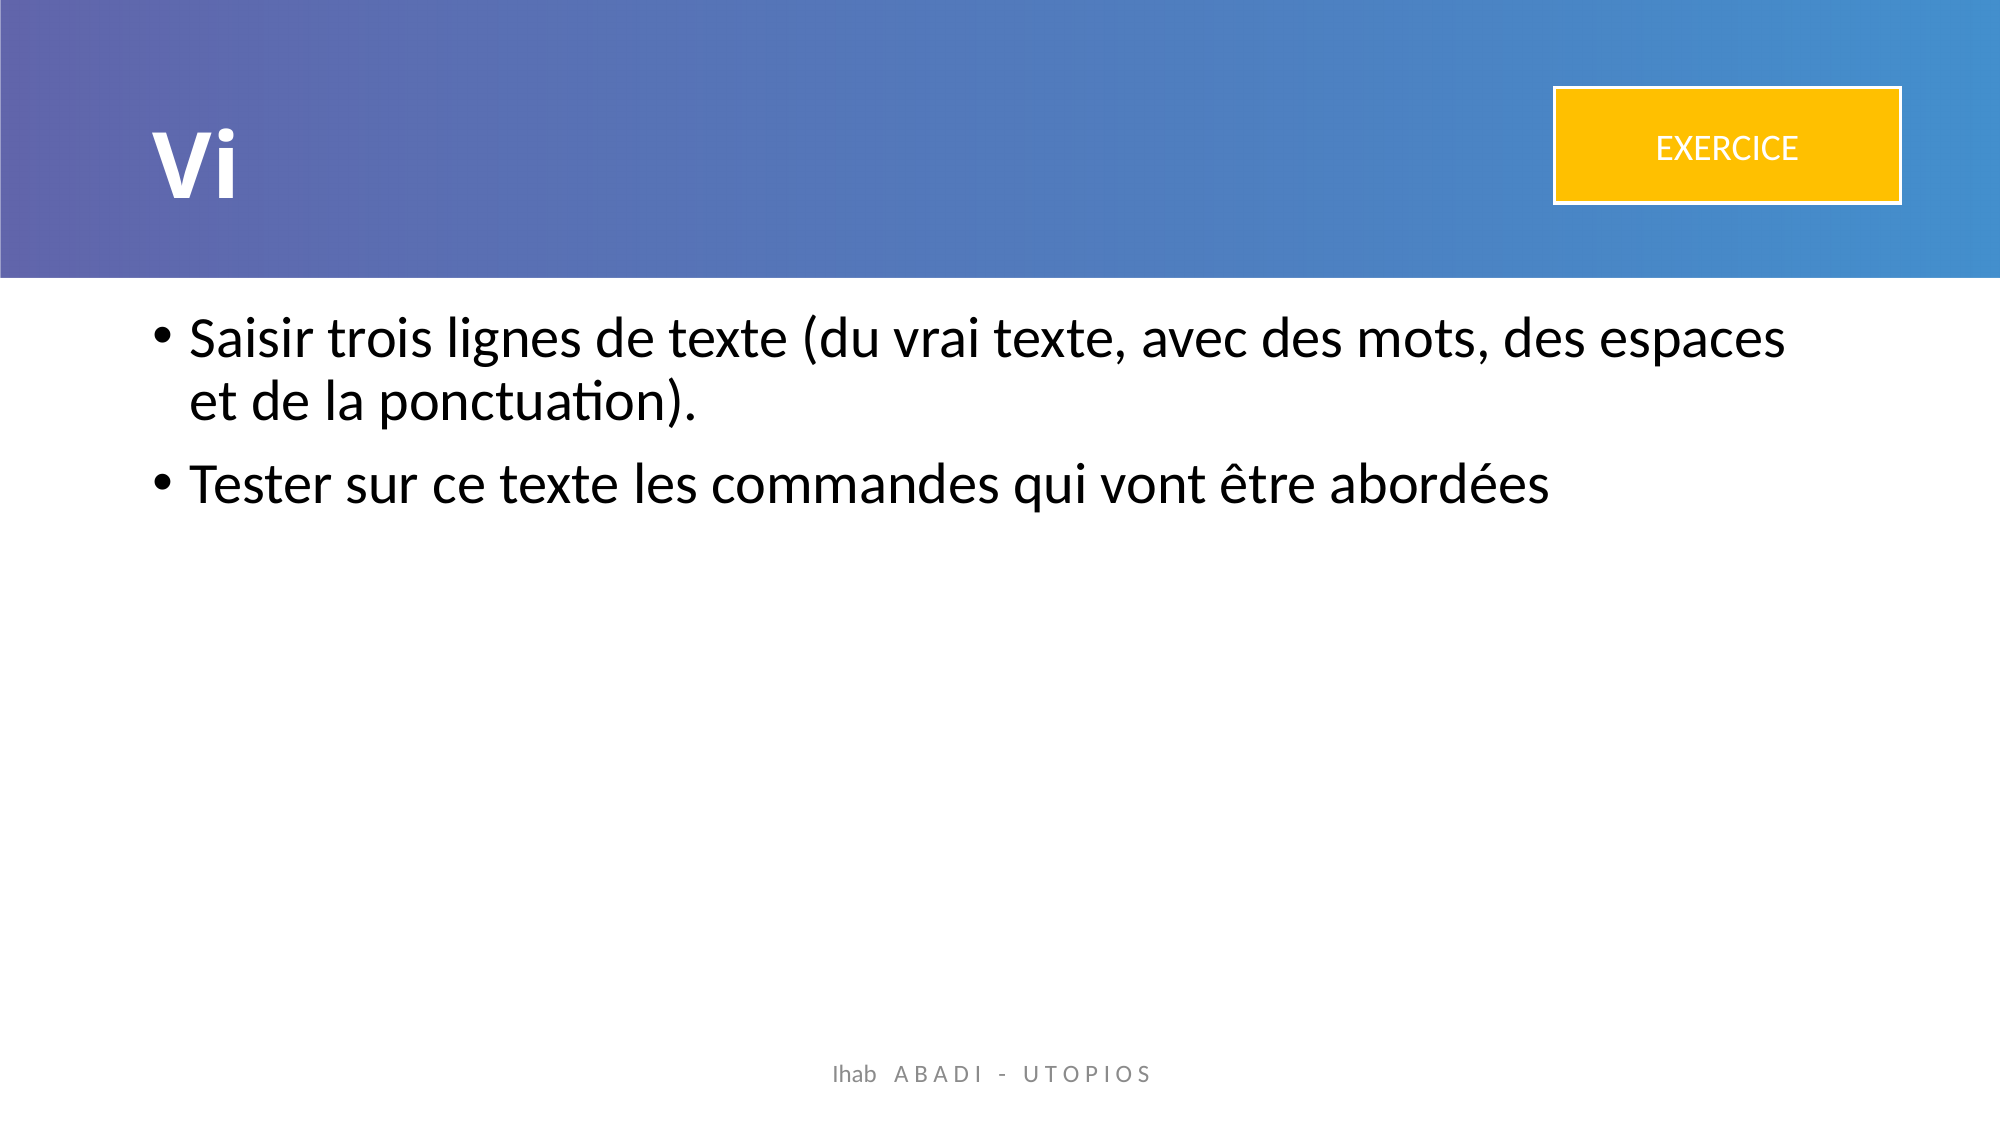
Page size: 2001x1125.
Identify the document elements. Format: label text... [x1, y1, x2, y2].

list Saisir trois lignes de texte (du vrai texte, avec des mots, des espaces et de la ponctuation). Tester sur ce texte les commandes qui vont être abordées [137, 299, 1863, 1014]
title Vi [137, 59, 1929, 278]
footer Ihab A B A D I - U T O P I O S [662, 1042, 1338, 1103]
picture [0, 0, 2000, 278]
text_box EXERCICE [1553, 86, 1902, 205]
